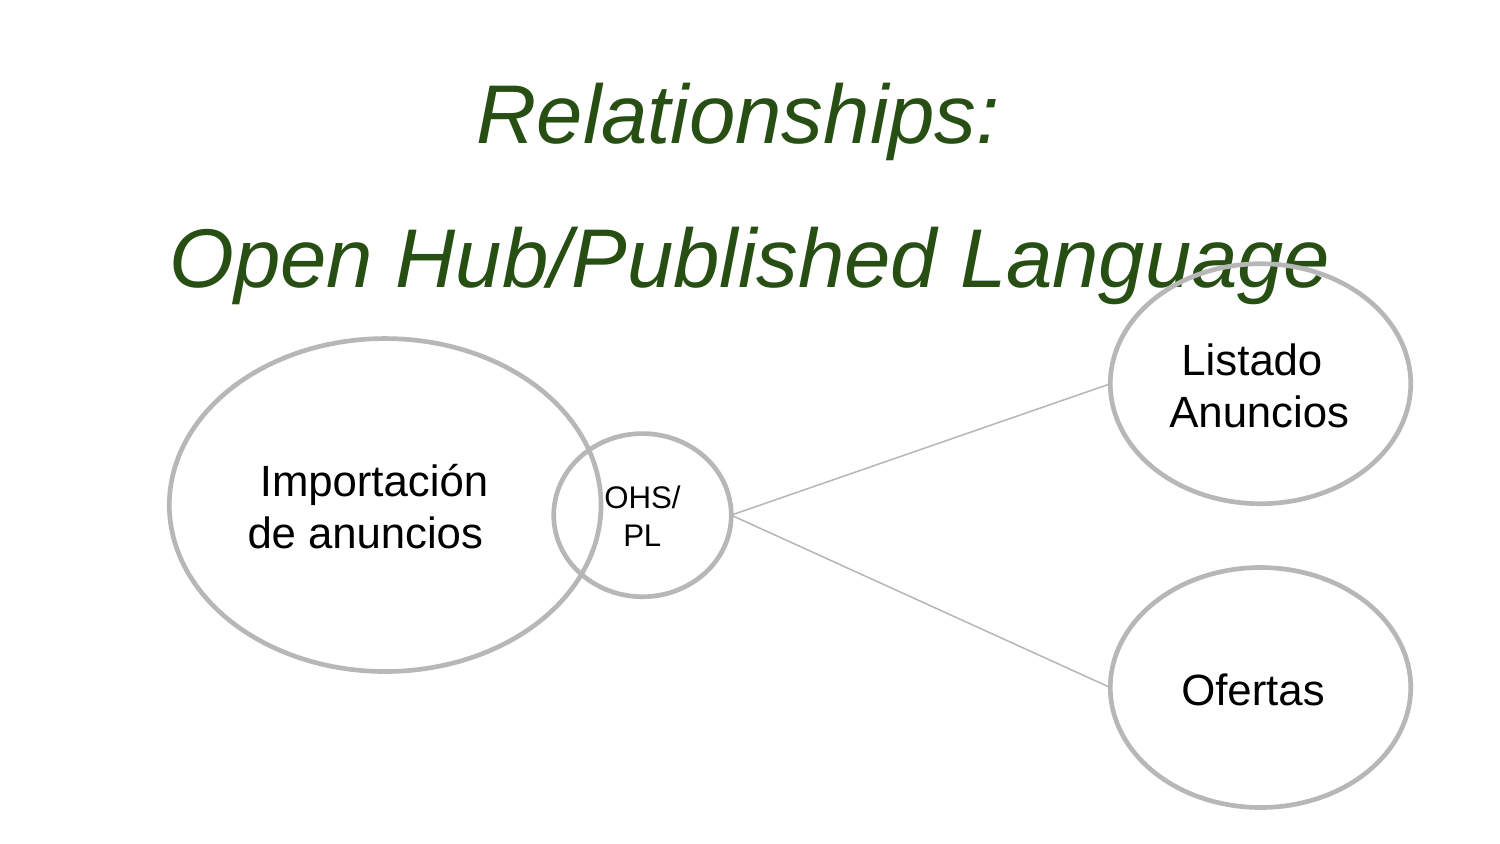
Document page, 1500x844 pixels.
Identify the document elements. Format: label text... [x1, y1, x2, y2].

text_box Listado Anuncios [1110, 263, 1411, 504]
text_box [731, 383, 1111, 514]
text_box Ofertas [1110, 567, 1411, 808]
text_box Relationships: Open Hub/Published Language [89, 73, 1411, 247]
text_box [731, 514, 1111, 688]
text_box Importación de anuncios [169, 338, 589, 672]
text_box OHS/PL [553, 433, 725, 597]
